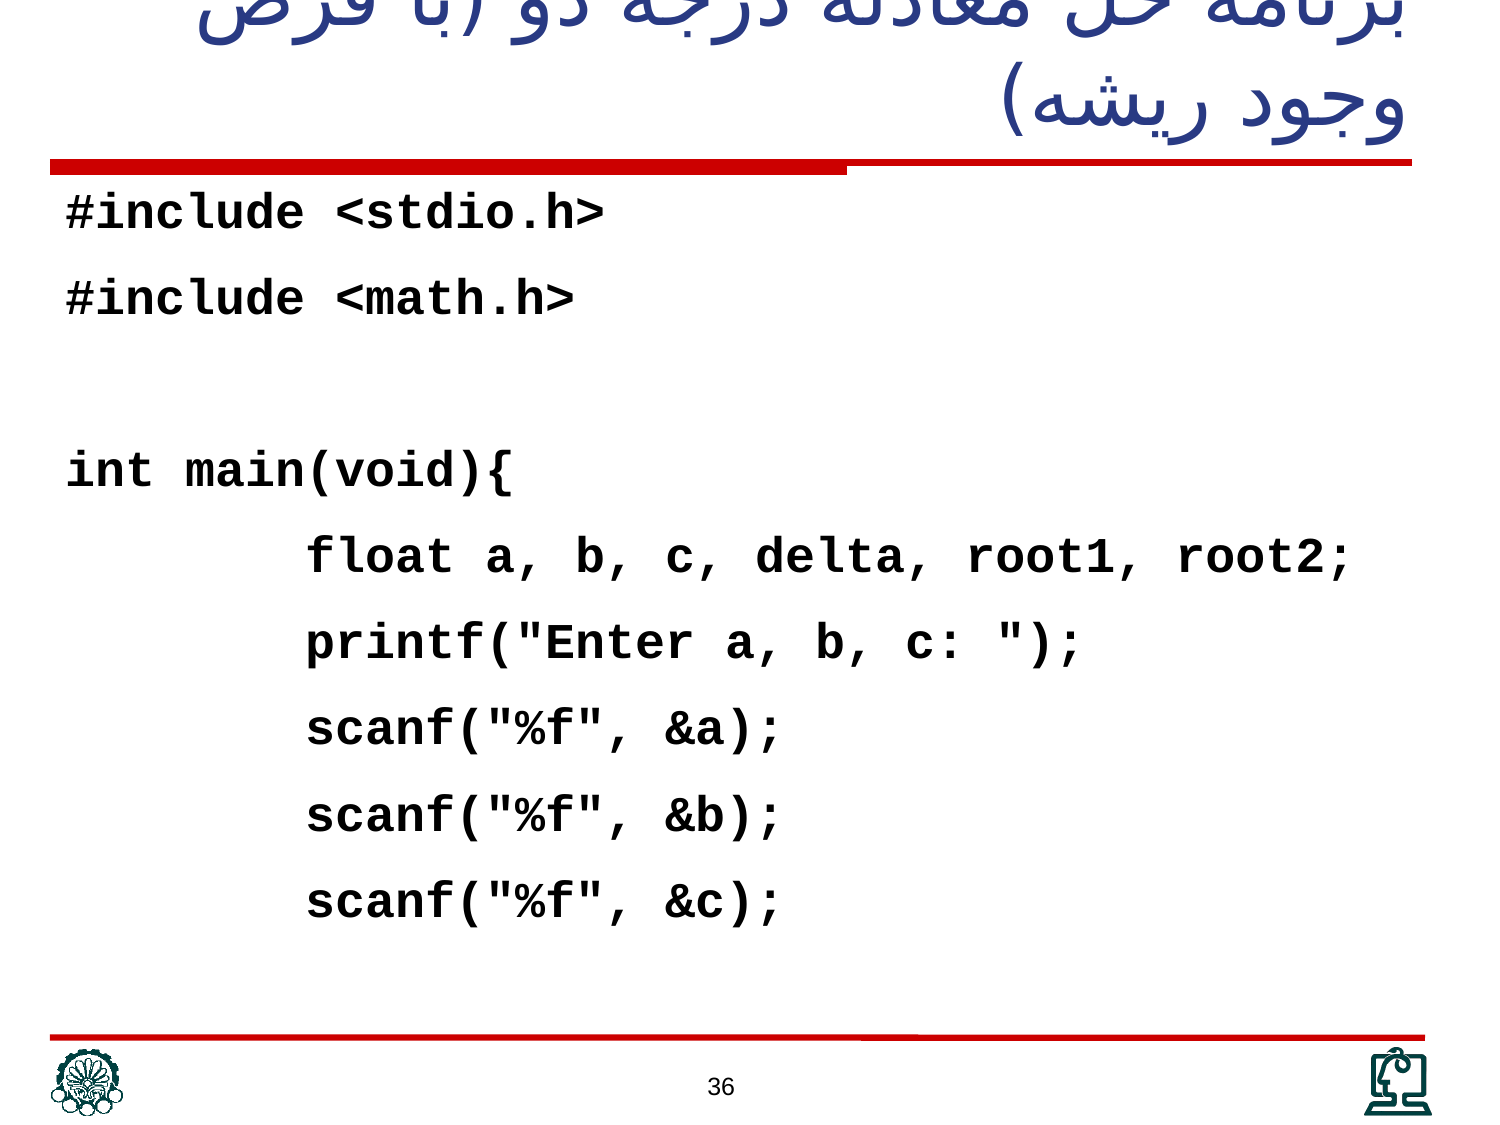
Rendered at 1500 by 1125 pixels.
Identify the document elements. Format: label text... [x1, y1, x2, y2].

picture [1362, 1045, 1438, 1119]
text_box برنامه حل معادله درجه دو (با فرض وجود ريشه) [50, 24, 1425, 150]
text_box 36 [650, 1062, 750, 1103]
picture [50, 1047, 125, 1118]
text_box #include <stdio.h> #include <math.h> int main(void){ float a, b, c, delta, root1, root2; printf("Enter a, b, c: "); scanf("%f", &a); scanf("%f", &b); scanf("%f", &c); [50, 171, 1425, 1022]
